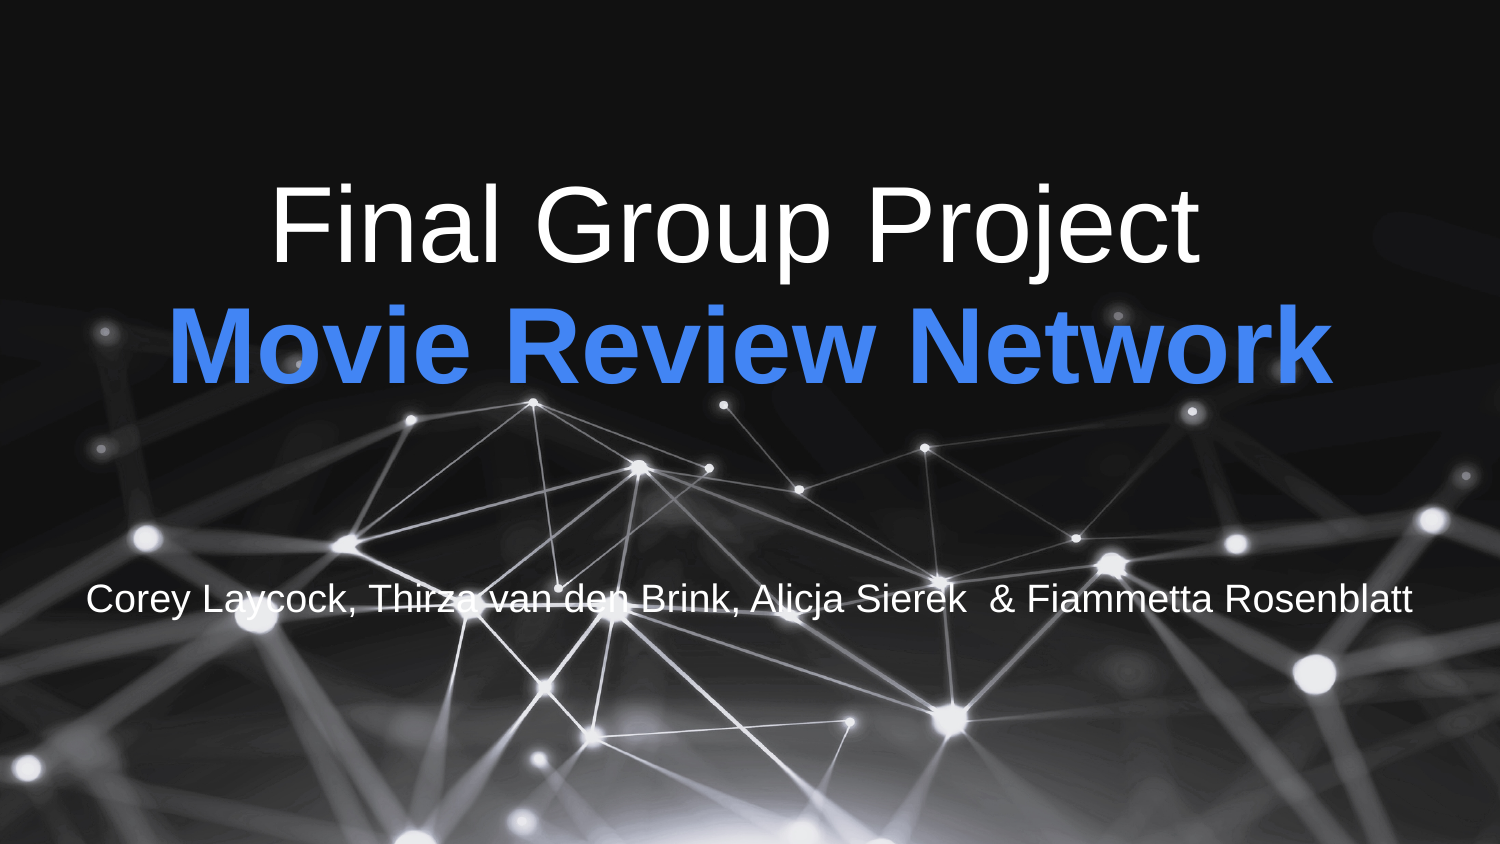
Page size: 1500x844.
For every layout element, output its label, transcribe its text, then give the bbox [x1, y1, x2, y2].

picture [0, 0, 1500, 844]
title Final Group Project Movie Review Network [51, 85, 1449, 422]
subtitle Corey Laycock, Thirza van den Brink, Alicja Sierek & Fiammetta Rosenblatt [51, 517, 1449, 648]
